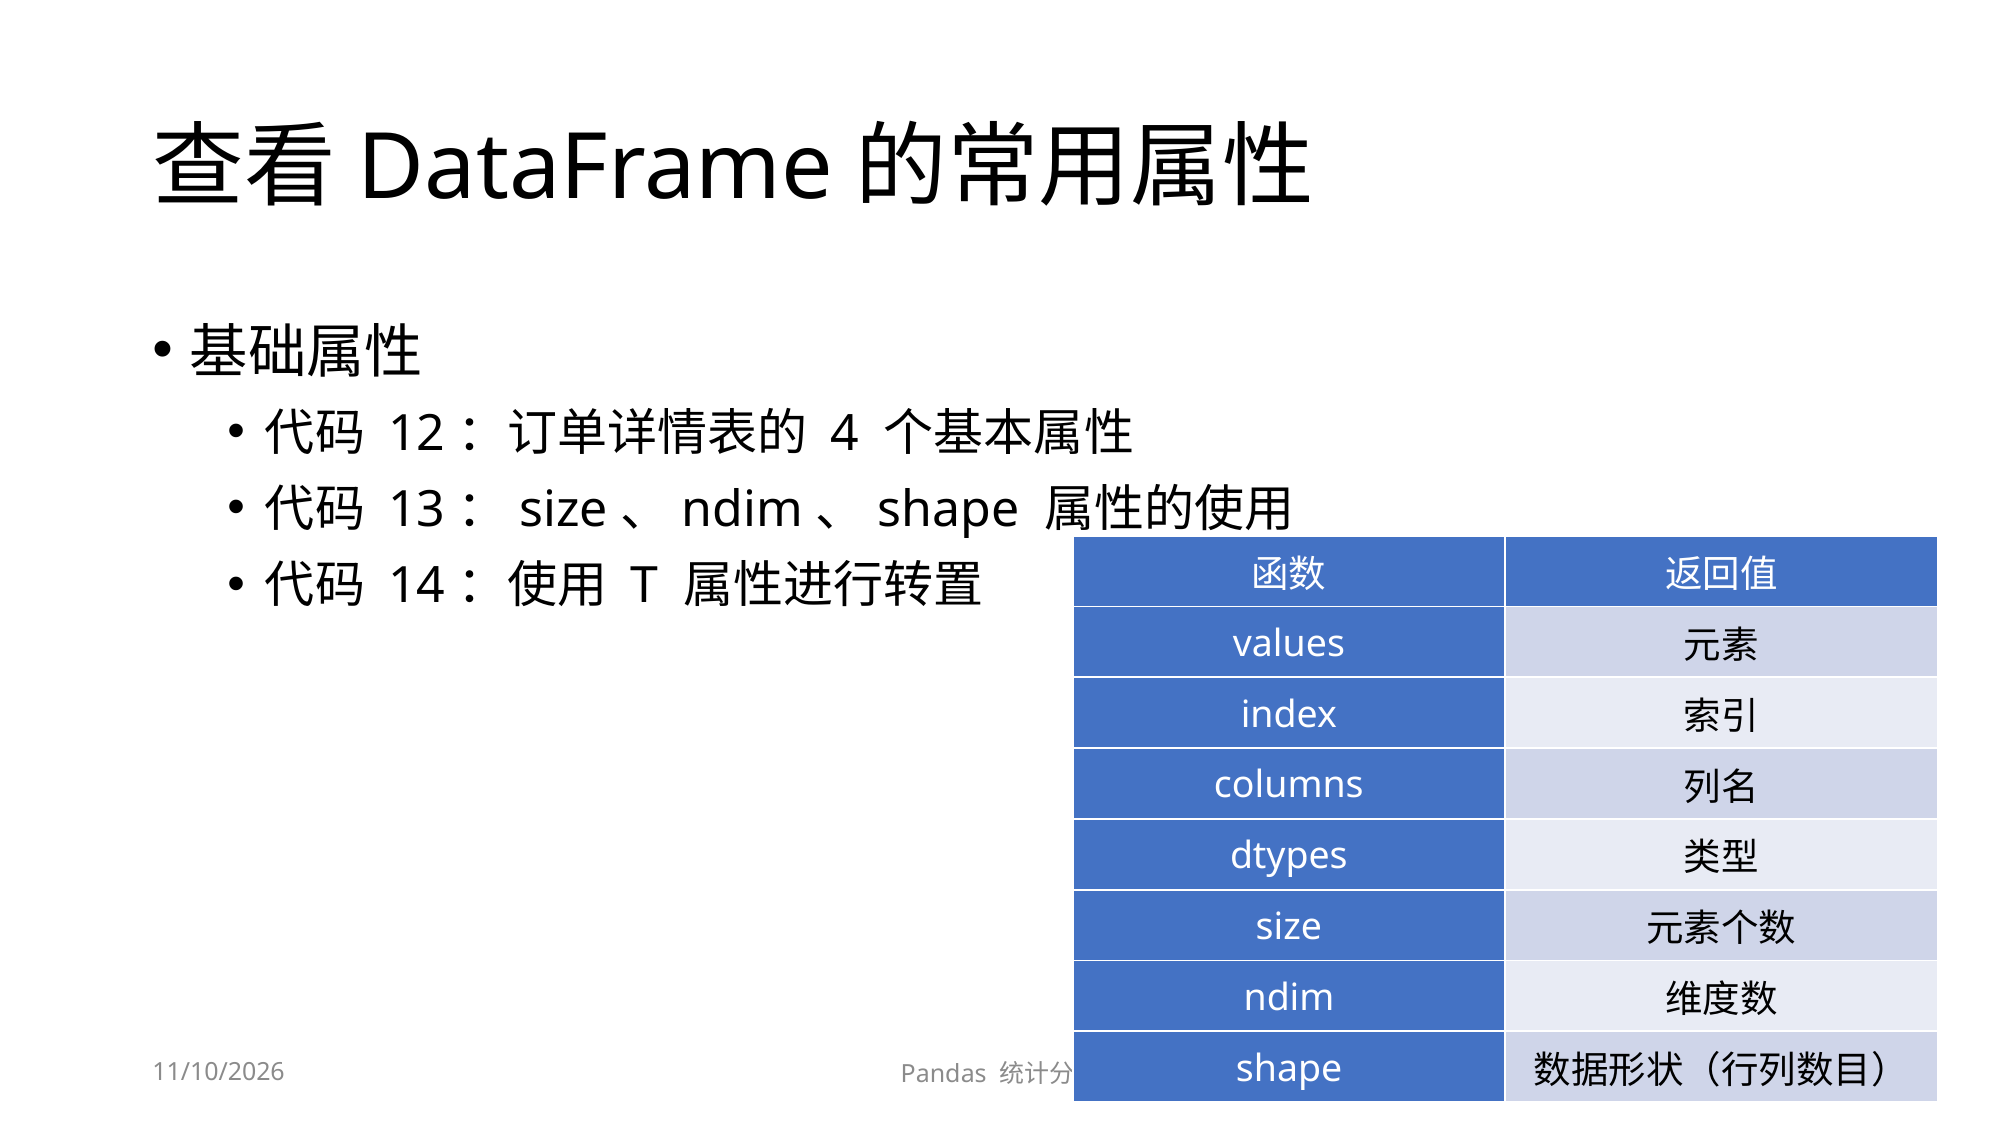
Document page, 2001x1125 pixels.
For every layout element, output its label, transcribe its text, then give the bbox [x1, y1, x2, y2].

table_cell shape [1074, 1032, 1504, 1101]
table_cell size [1074, 891, 1504, 960]
table_cell index [1074, 678, 1504, 747]
table_header 返回值 [1506, 537, 1937, 606]
table_cell ndim [1074, 961, 1504, 1030]
table_cell 元素个数 [1506, 891, 1937, 960]
table_cell 元素 [1506, 607, 1937, 676]
table_cell 类型 [1506, 820, 1937, 889]
title 查看DataFrame的常用属性 [137, 59, 1863, 278]
footer Pandas 统计分析 [662, 1042, 1072, 1103]
table_cell 列名 [1506, 749, 1937, 818]
table_cell dtypes [1074, 820, 1504, 889]
table_cell 维度数 [1506, 961, 1937, 1030]
table_cell values [1074, 607, 1504, 676]
list 基础属性 代码 12：订单详情表的 4 个基本属性 代码 13：size、ndim、shape 属性的使用 代码 14：使用 T 属性进行转置 [137, 299, 1863, 1014]
table_cell 索引 [1506, 678, 1937, 747]
table_cell columns [1074, 749, 1504, 818]
table_header 函数 [1074, 537, 1504, 606]
table_cell 数据形状（行列数目） [1506, 1032, 1937, 1101]
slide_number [137, 1042, 588, 1103]
